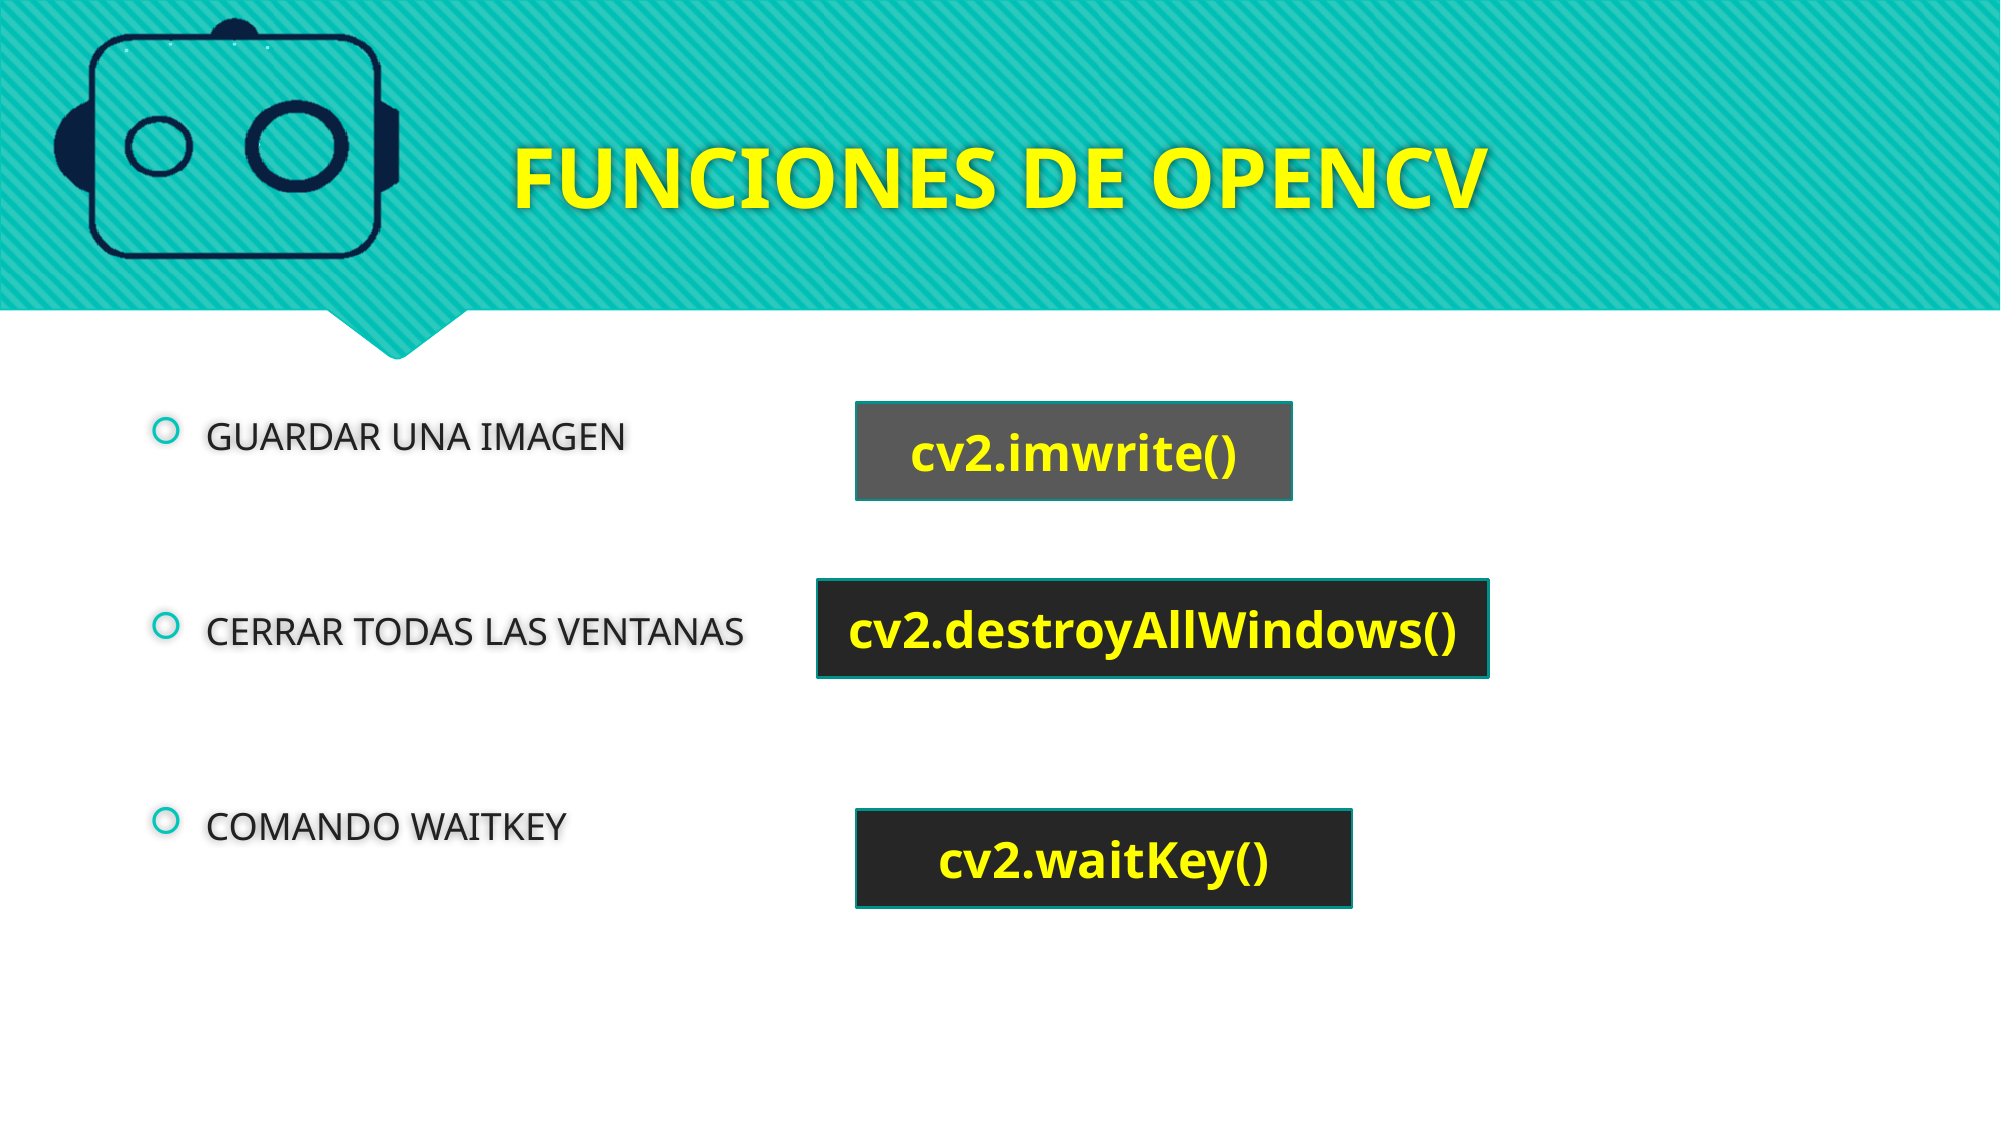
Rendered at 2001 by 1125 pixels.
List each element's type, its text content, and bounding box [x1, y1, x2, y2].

text_box cv2.waitKey() [855, 808, 1353, 909]
list GUARDAR UNA IMAGEN CERRAR TODAS LAS VENTANAS COMANDO WAITKEY [134, 364, 1866, 962]
text_box cv2.imwrite() [855, 401, 1293, 501]
title FUNCIONES DE OPENCV [445, 73, 1868, 233]
text_box cv2.destroyAllWindows() [816, 578, 1490, 679]
picture [0, 4, 445, 298]
